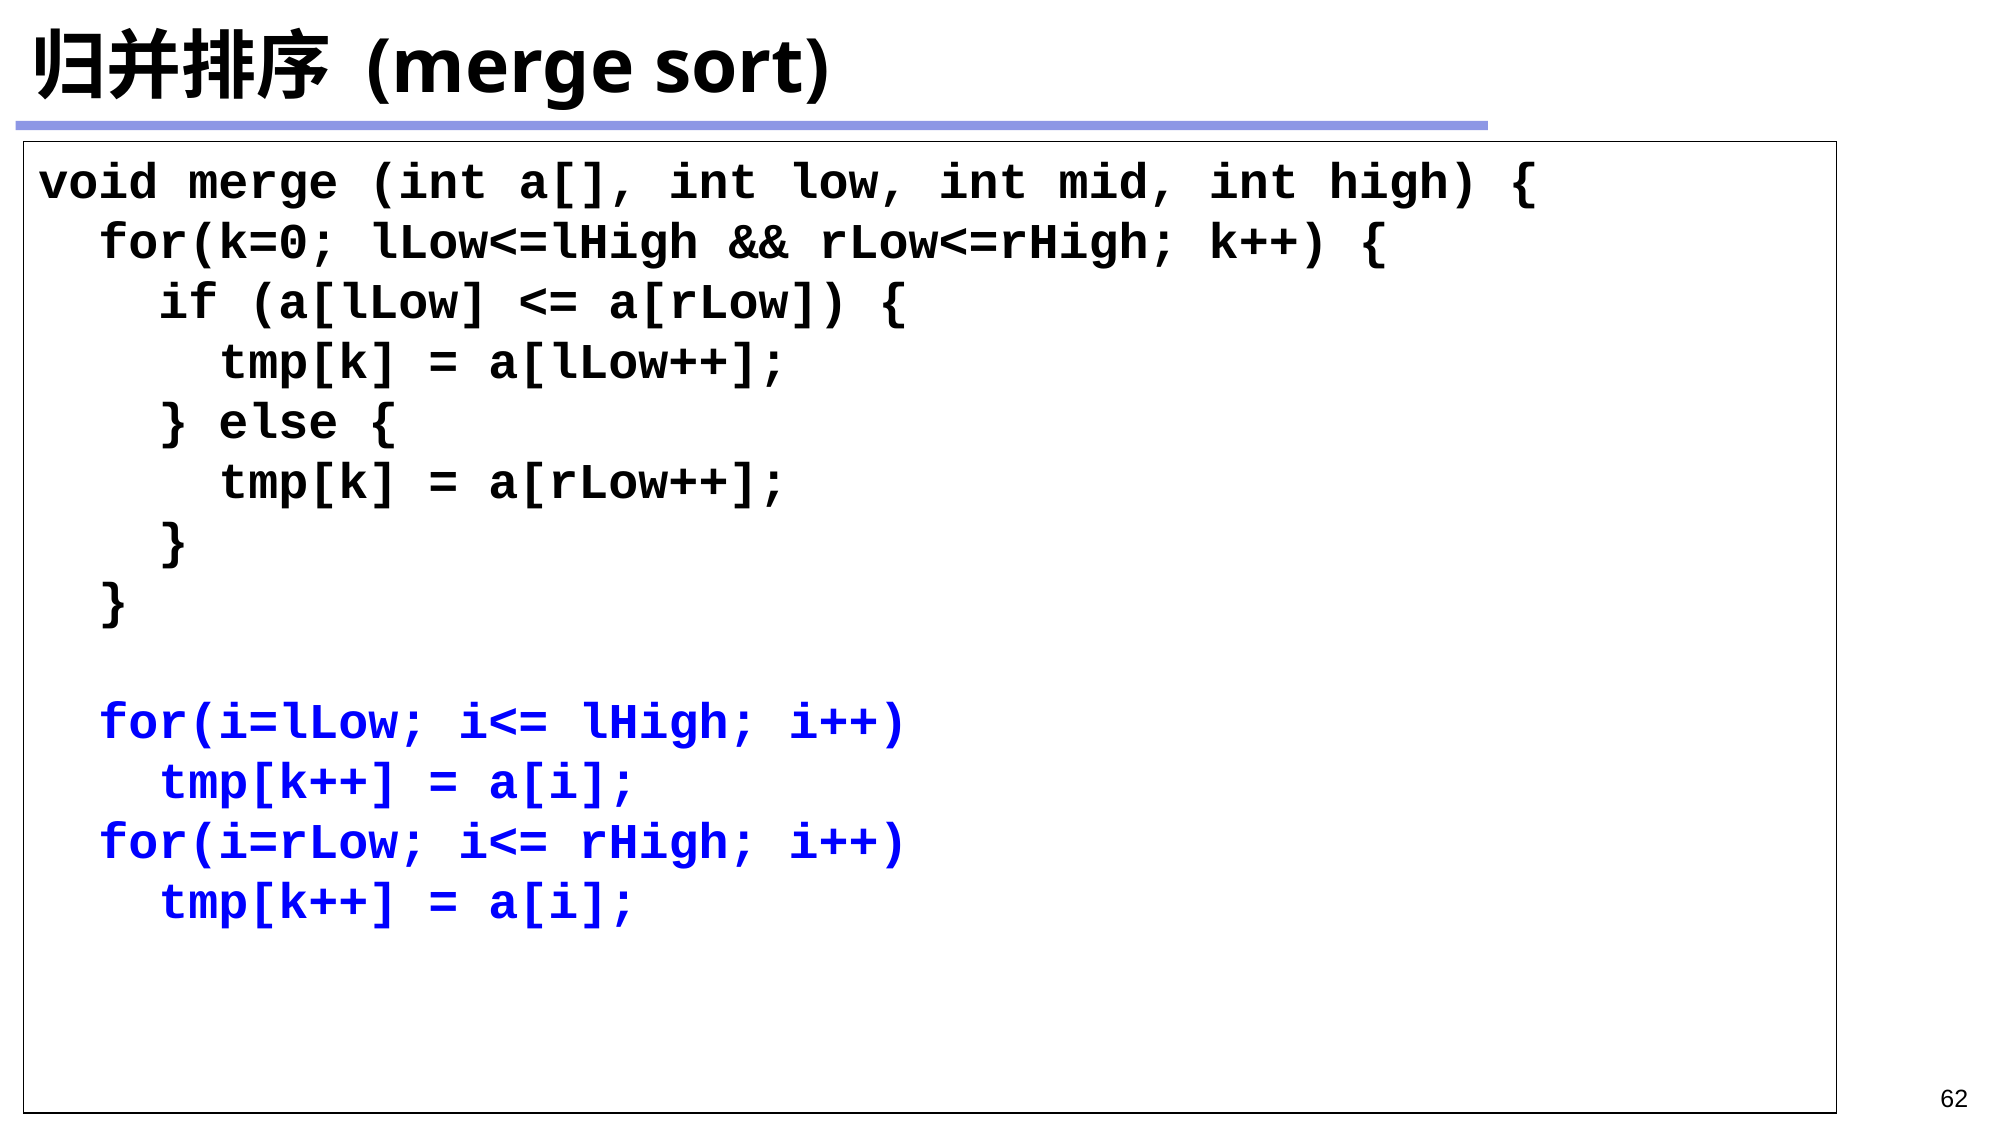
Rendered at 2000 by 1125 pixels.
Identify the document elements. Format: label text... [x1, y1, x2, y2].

title 归并排序 (merge sort) [16, 12, 1984, 114]
text_box void merge (int a[], int low, int mid, int high) { for(k=0; lLow<=lHigh && rLow<=rHigh; k++) { if (a[lLow] <= a[rLow]) { tmp[k] = a[lLow++]; } else { tmp[k] = a[rLow++]; } } for(i=lLow; i<= lHigh; i++) tmp[k++] = a[i]; for(i=rLow; i<= rHigh; i++) tmp[k++] = a[i]; [23, 141, 1837, 1113]
text_box 62 [1786, 1074, 1984, 1113]
